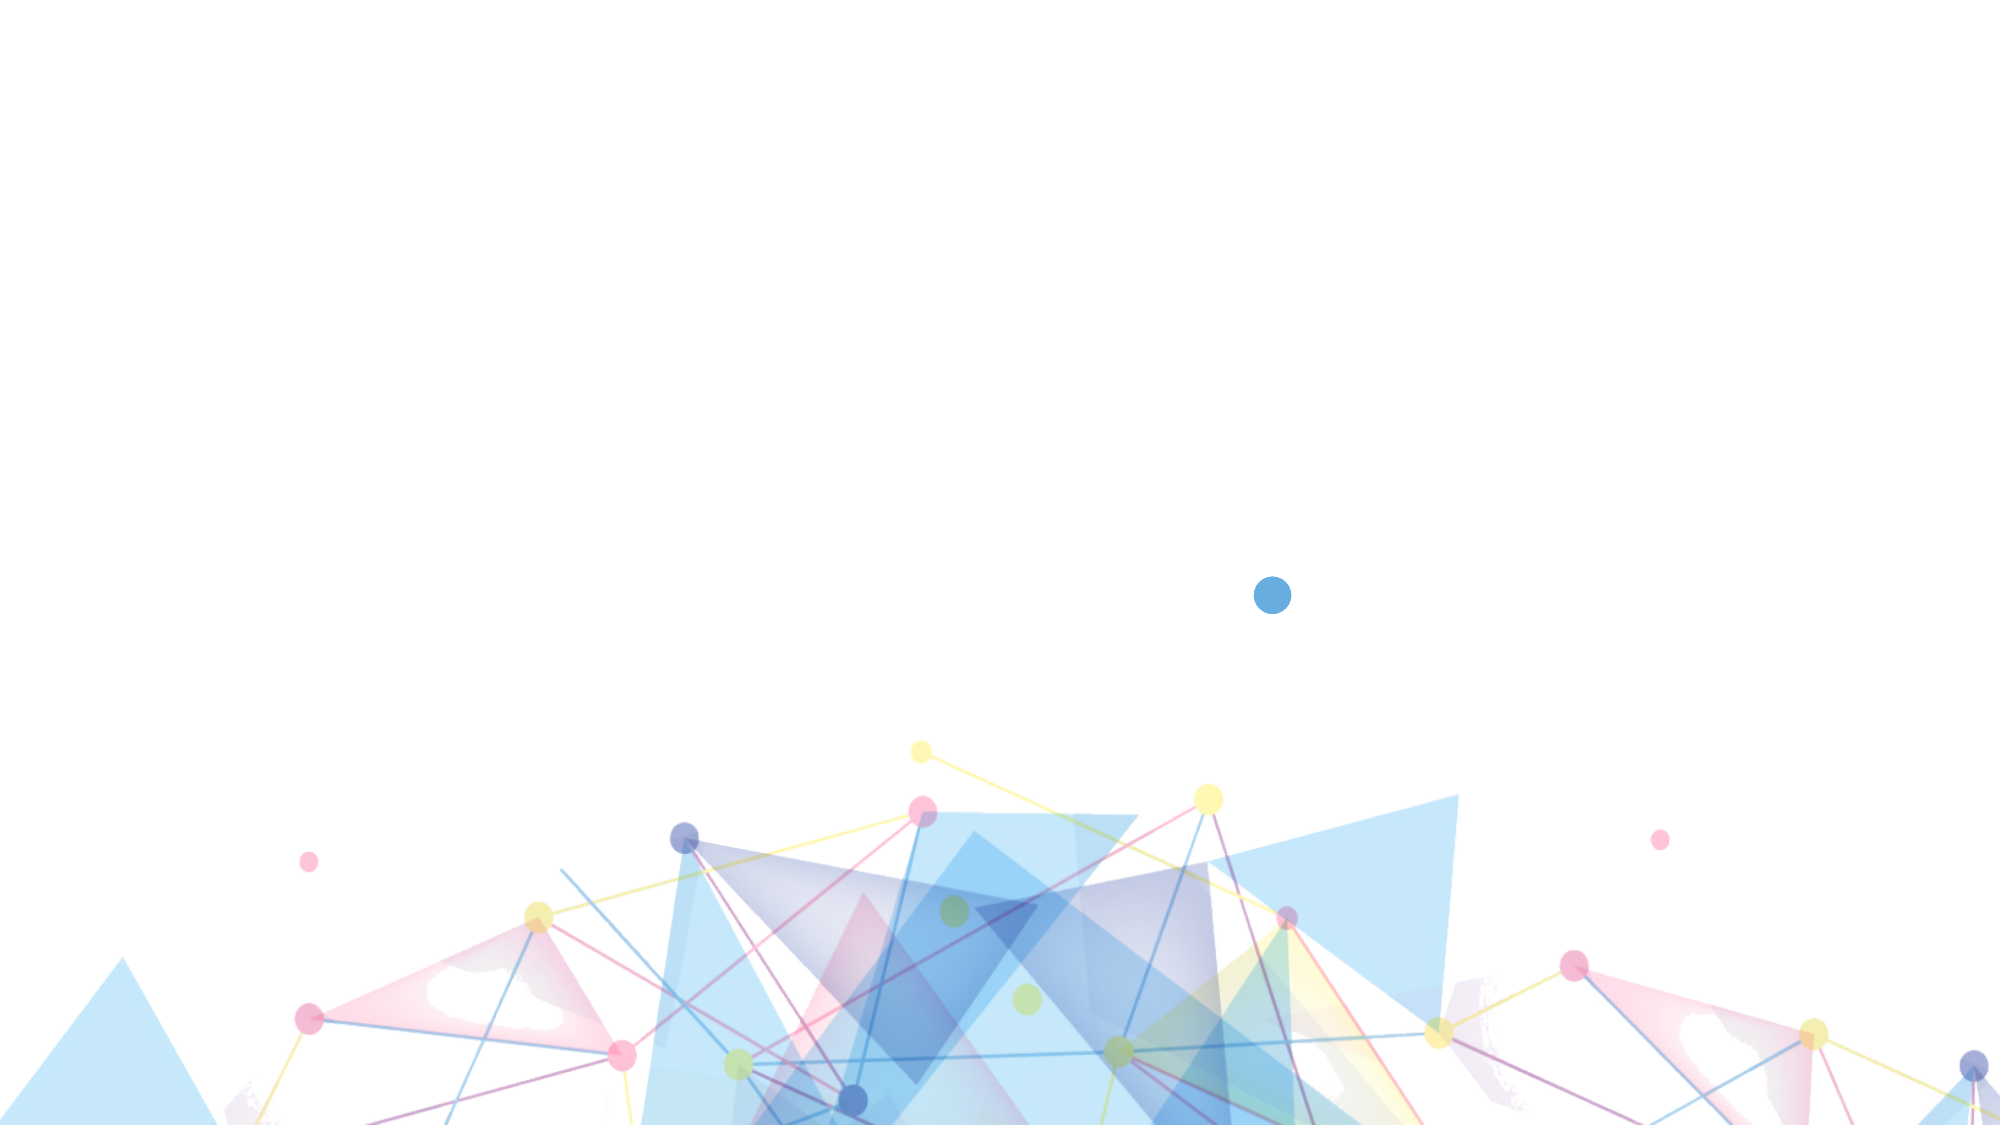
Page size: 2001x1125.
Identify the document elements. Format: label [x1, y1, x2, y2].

picture [0, 442, 2000, 1125]
